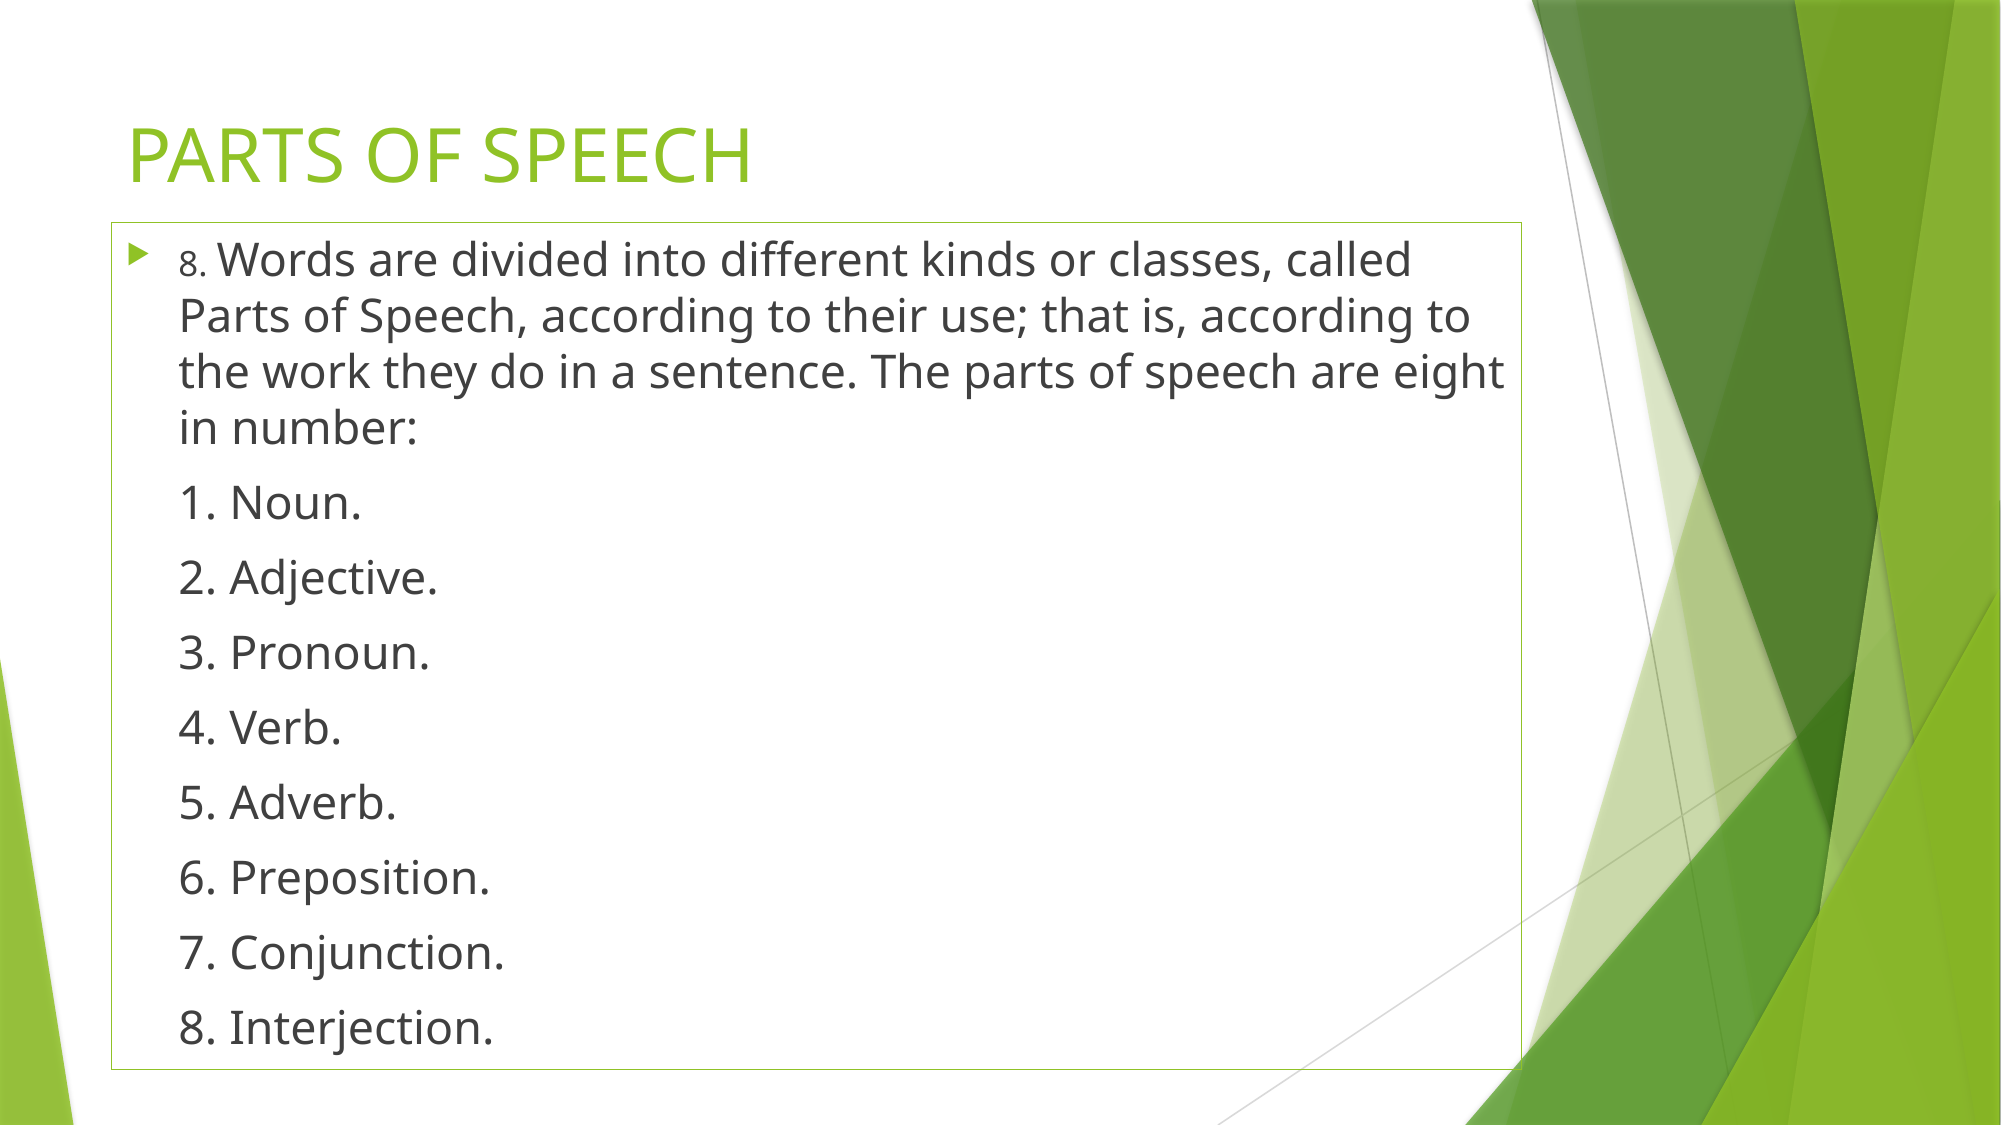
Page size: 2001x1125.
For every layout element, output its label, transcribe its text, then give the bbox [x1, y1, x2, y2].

title PARTS OF SPEECH [111, 99, 1522, 222]
list 8. Words are divided into different kinds or classes, called Parts of Speech, according to their use; that is, according to the work they do in a sentence. The parts of speech are eight in number: 1. Noun. 2. Adjective. 3. Pronoun. 4. Verb. 5. Adverb. 6. Preposition. 7. Conjunction. 8. Interjection. [111, 222, 1522, 1070]
